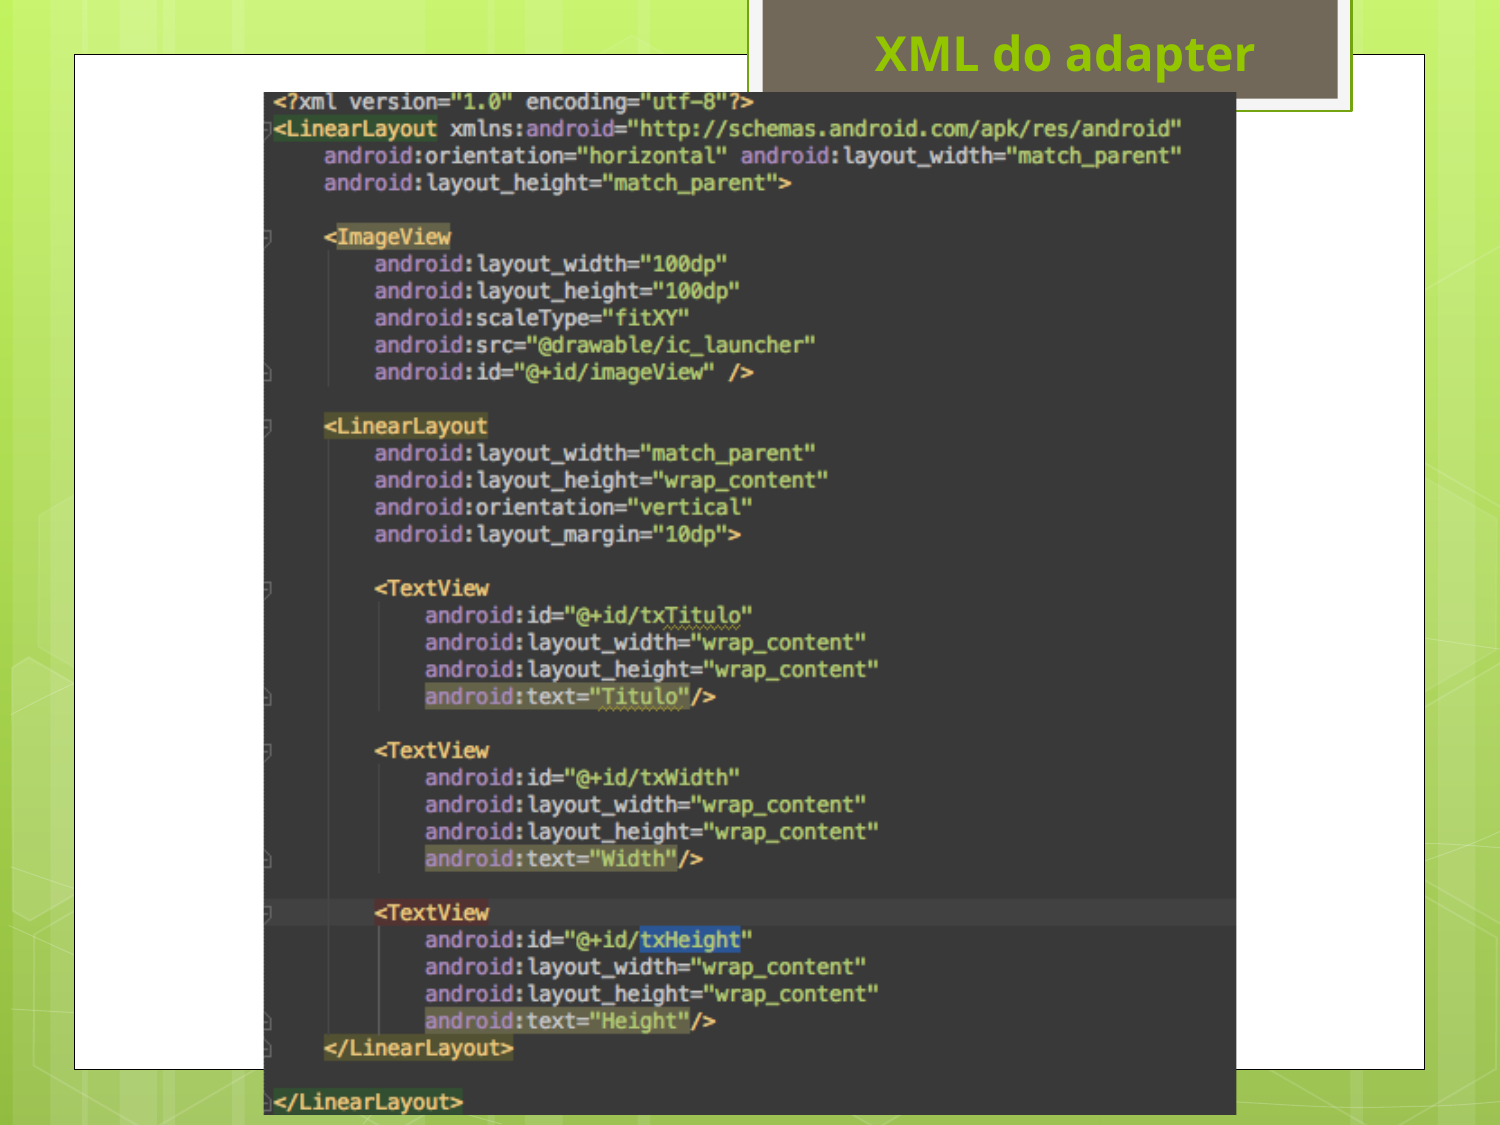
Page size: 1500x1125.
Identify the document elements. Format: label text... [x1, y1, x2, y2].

title XML do adapter [866, 5, 1265, 90]
picture [263, 91, 1237, 1115]
